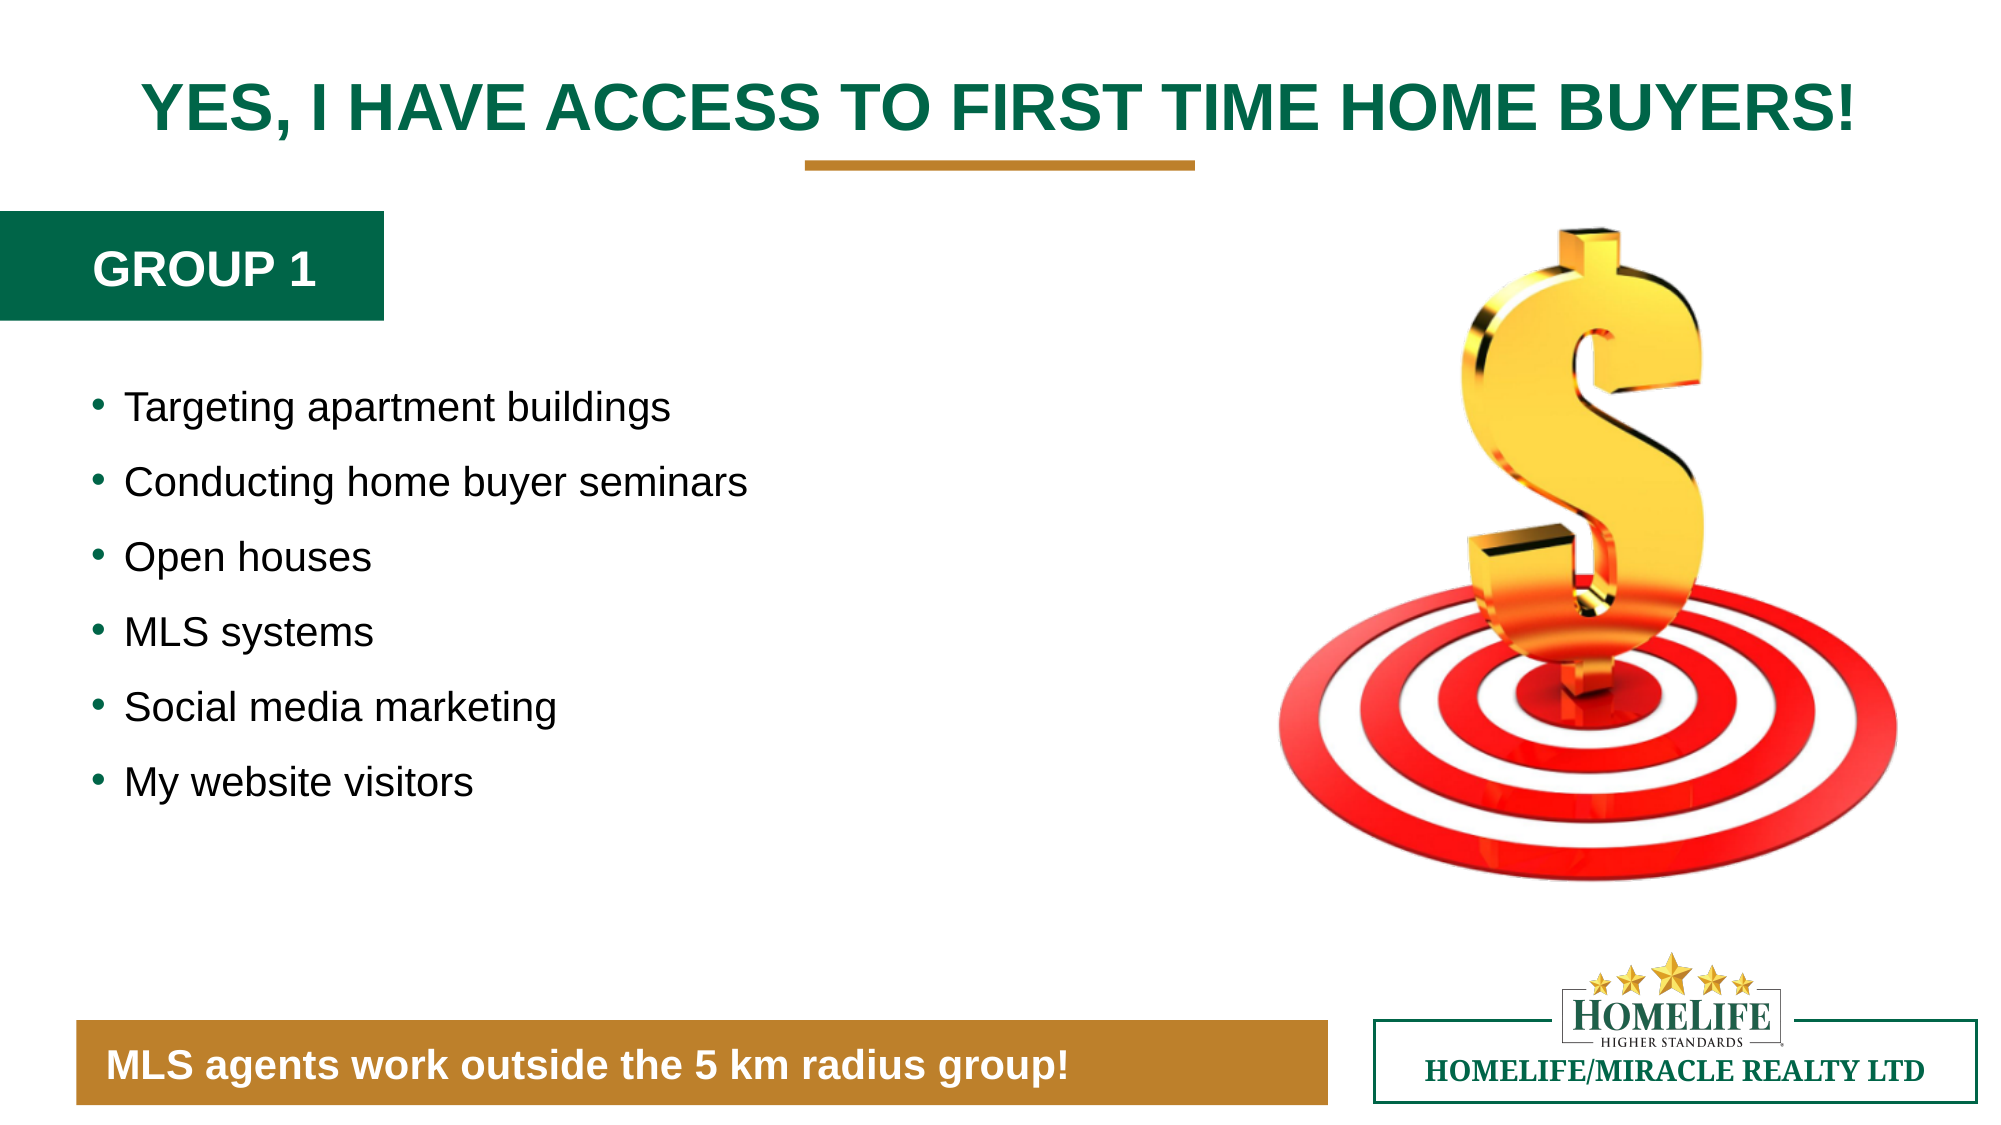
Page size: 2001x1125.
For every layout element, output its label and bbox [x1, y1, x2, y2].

picture [1253, 194, 1924, 931]
